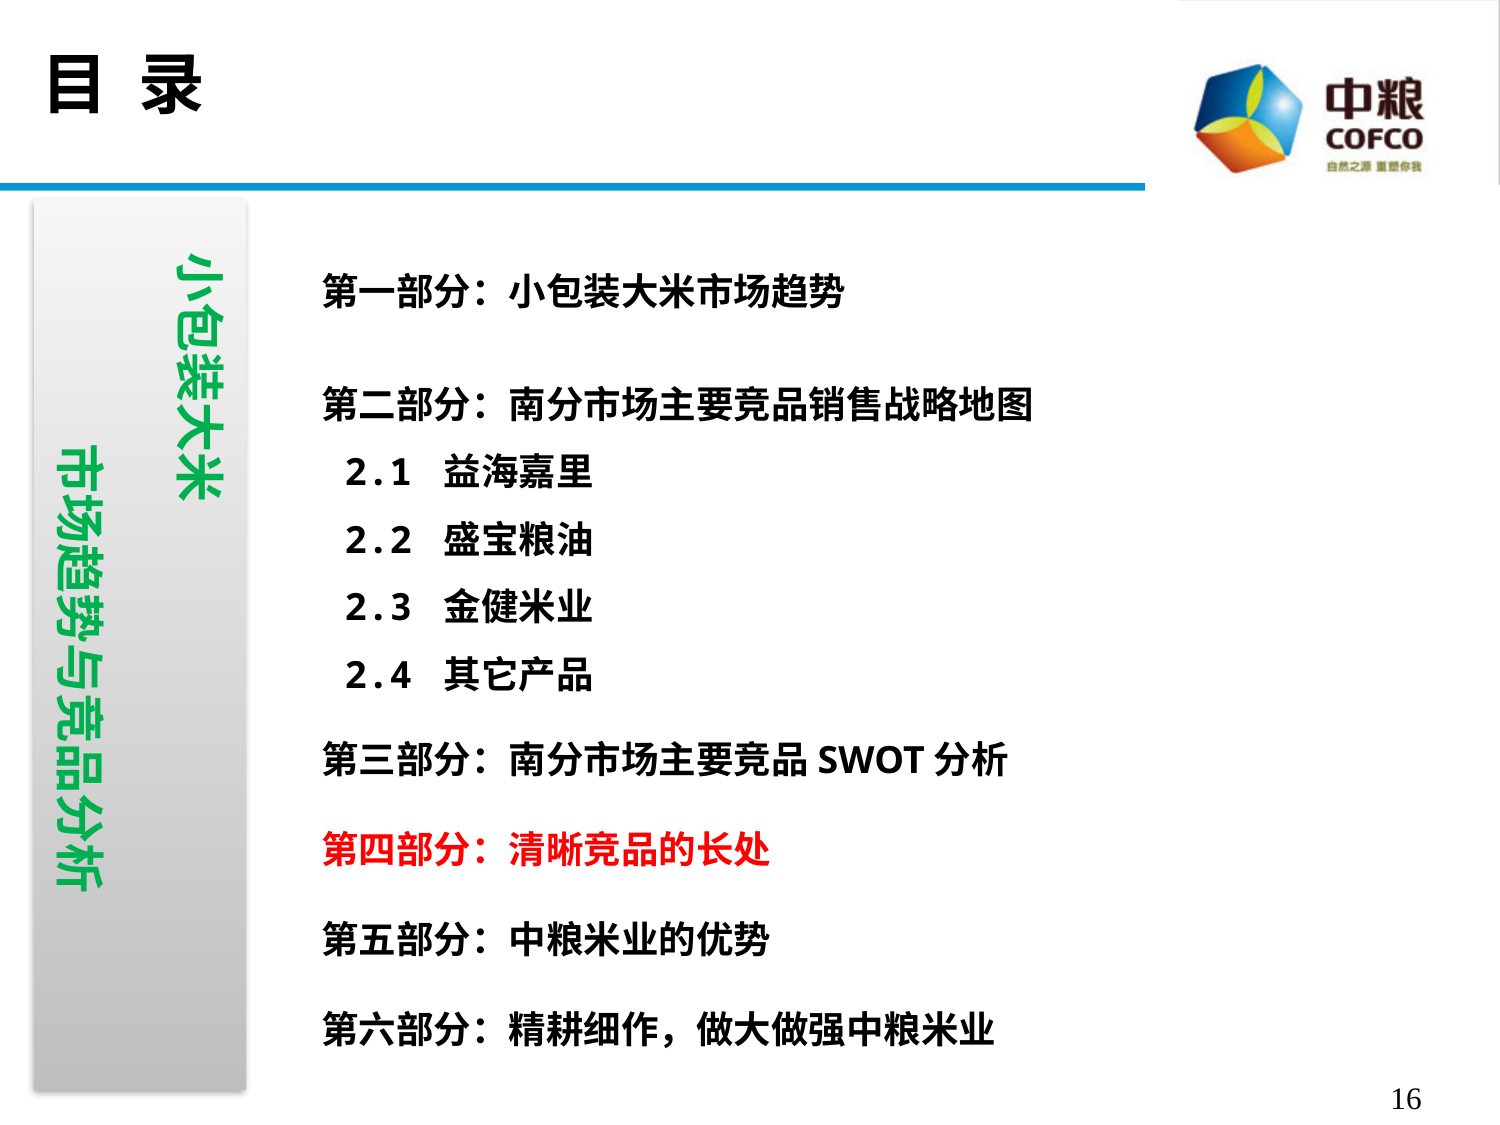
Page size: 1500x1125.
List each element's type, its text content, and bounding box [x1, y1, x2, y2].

text_box 第四部分：清晰竞品的长处 [277, 827, 1489, 887]
picture [1179, 0, 1500, 185]
text_box 第三部分：南分市场主要竞品SWOT分析 [277, 737, 1489, 797]
text_box 第二部分：南分市场主要竞品销售战略地图 2.1 益海嘉里 2.2 盛宝粮油 2.3 金健米业 2.4 其它产品 [277, 350, 1489, 715]
text_box 第六部分：精耕细作，做大做强中粮米业 [277, 1007, 1489, 1067]
text_box 第五部分：中粮米业的优势 [277, 917, 1489, 977]
title 目 录 [29, 23, 1114, 140]
text_box 第一部分：小包装大米市场趋势 [277, 269, 1489, 328]
text_box 小包装大米 市场趋势与竞品分析 [34, 199, 247, 1090]
